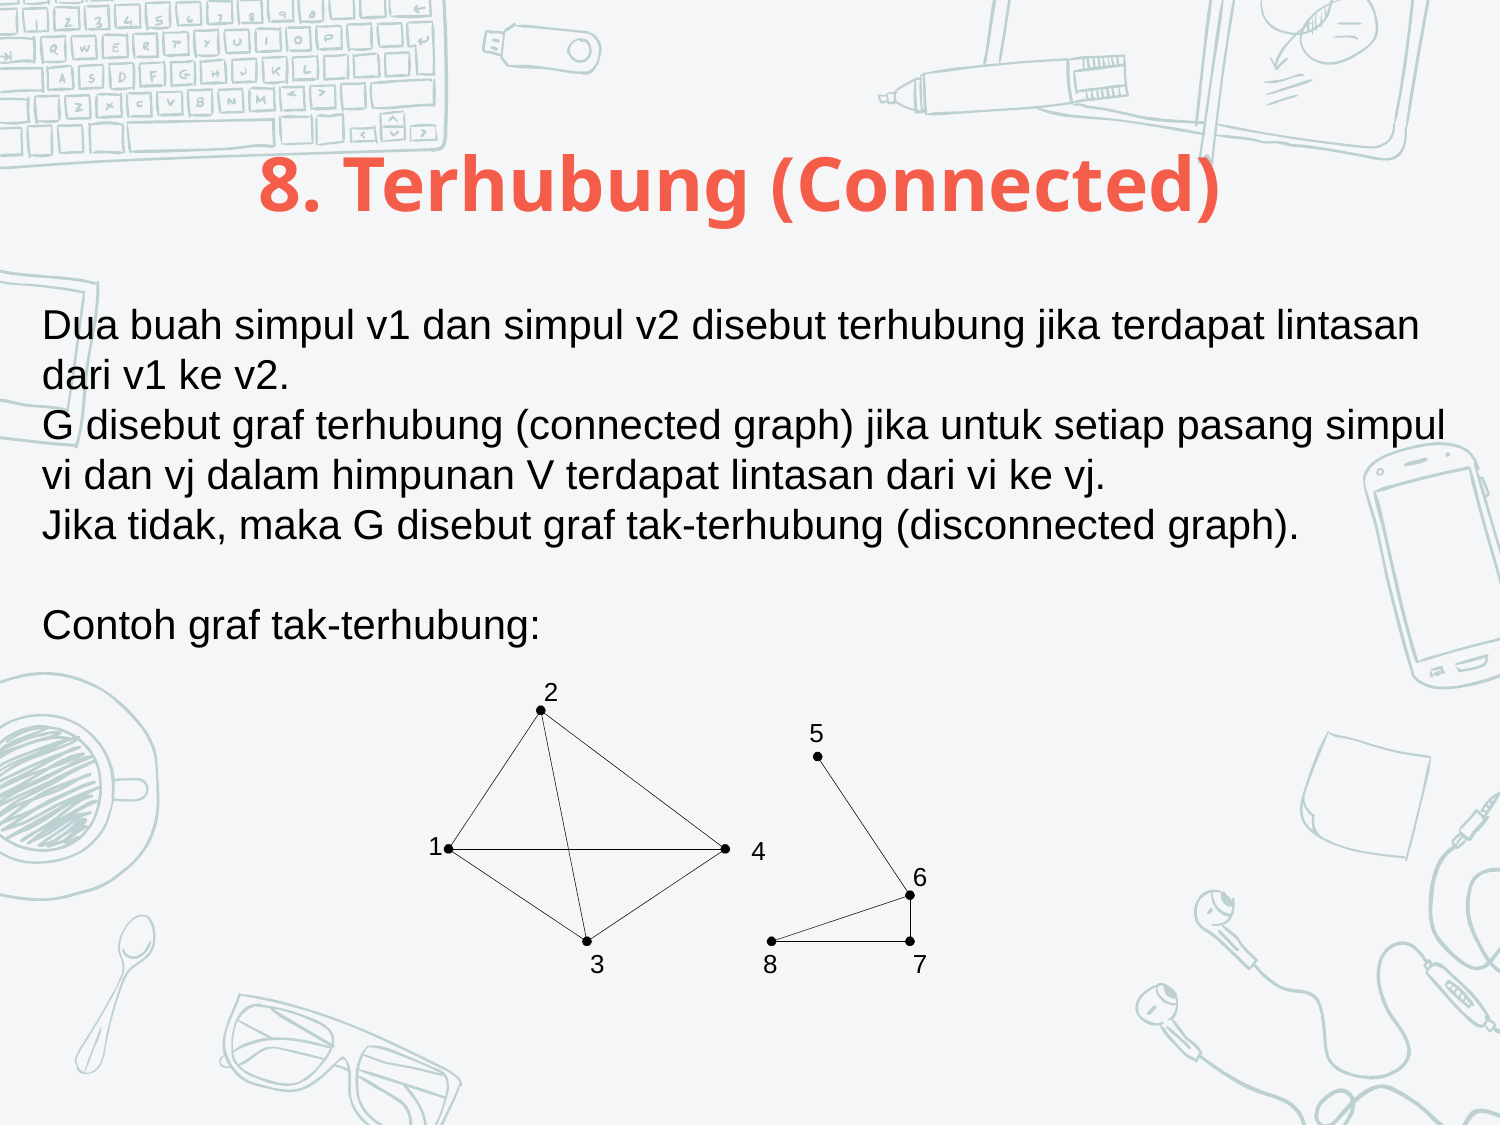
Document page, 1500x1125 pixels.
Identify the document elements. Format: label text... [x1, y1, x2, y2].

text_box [428, 672, 933, 984]
text_box Dua buah simpul v1 dan simpul v2 disebut terhubung jika terdapat lintasan dari v1 ke v2. G disebut graf terhubung (connected graph) jika untuk setiap pasang simpul vi dan vj dalam himpunan V terdapat lintasan dari vi ke vj. Jika tidak, maka G disebut graf tak-terhubung (disconnected graph). Contoh graf tak-terhubung: [27, 290, 1473, 656]
title 8. Terhubung (Connected) [185, 114, 1315, 242]
